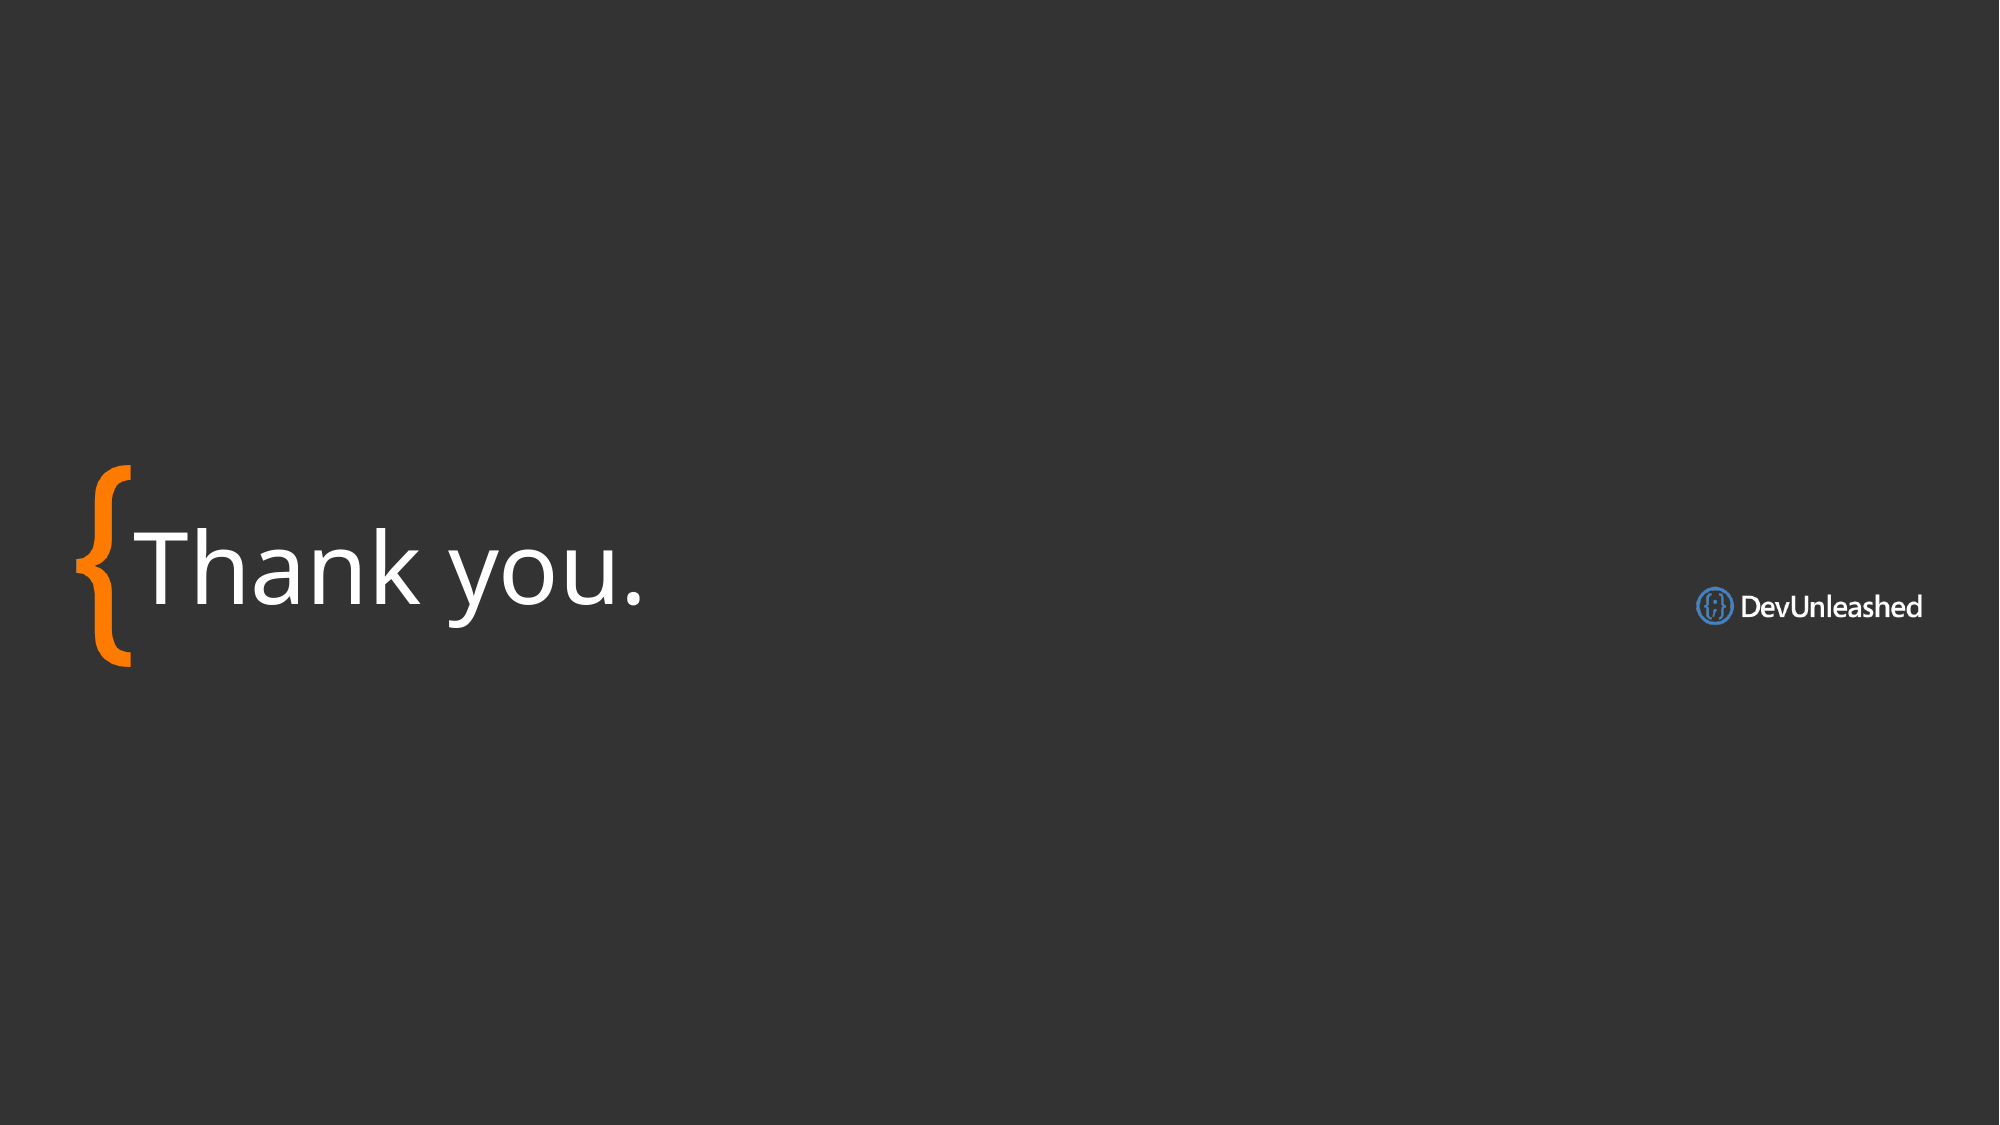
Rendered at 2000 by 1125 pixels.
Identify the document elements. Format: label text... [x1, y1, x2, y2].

picture [60, 443, 152, 680]
picture [1687, 580, 1933, 630]
title Thank you. [99, 470, 1157, 659]
